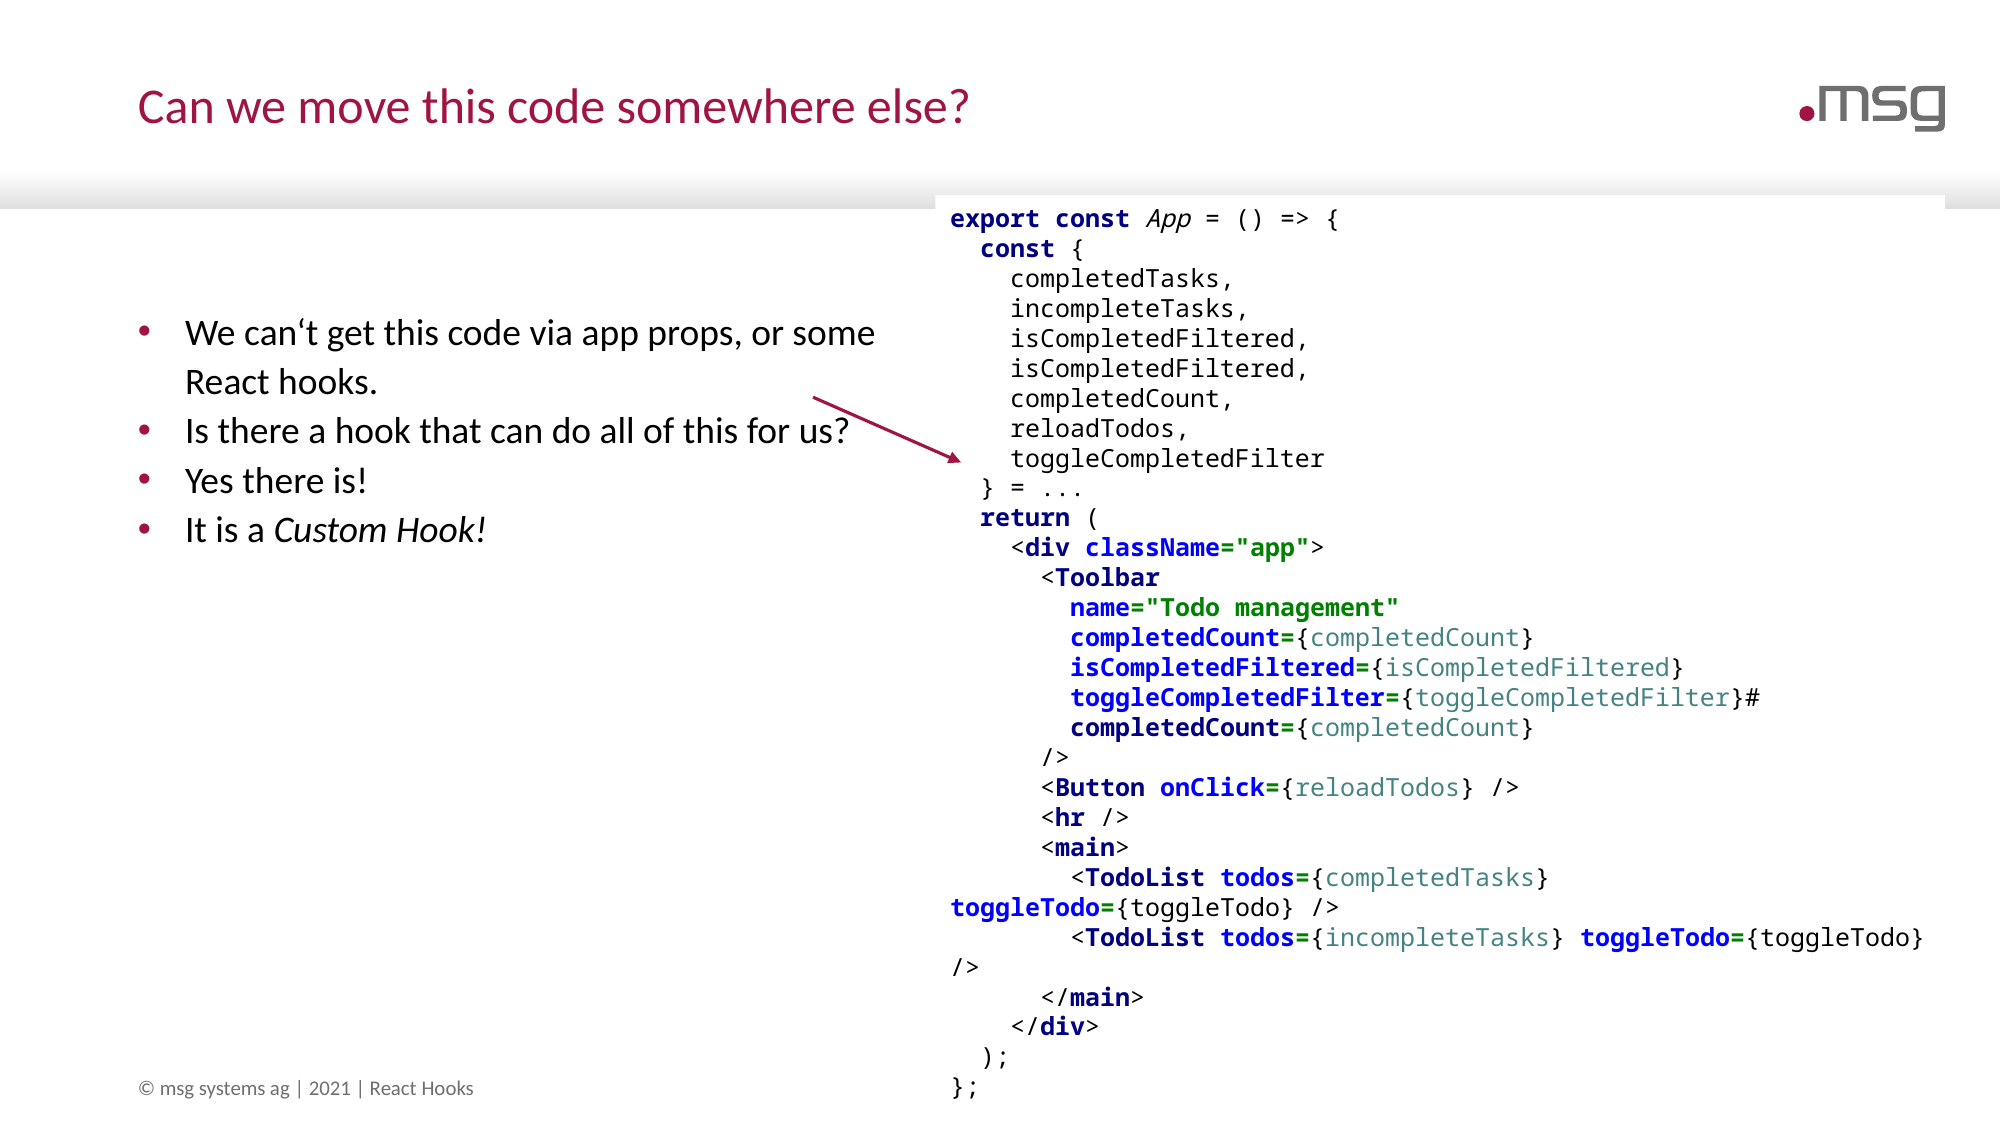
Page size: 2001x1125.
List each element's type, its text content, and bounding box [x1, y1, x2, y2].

title Can we move this code somewhere else? [138, 80, 1733, 209]
footer © msg systems ag | 2021 | React Hooks [138, 1071, 935, 1104]
text_box export const App = () => { const { completedTasks, incompleteTasks, isCompletedFiltered, isCompletedFiltered, completedCount, reloadTodos, toggleCompletedFilter } = ... return ( <div className="app"> <Toolbar name="Todo management" completedCount={completedCount} isCompletedFiltered={isCompletedFiltered} toggleCompletedFilter={toggleCompletedFilter}# completedCount={completedCount} /> <Button onClick={reloadTodos} /> <hr /> <main> <TodoList todos={completedTasks} toggleTodo={toggleTodo} /> <TodoList todos={incompleteTasks} toggleTodo={toggleTodo} /> </main> </div> ); }; [935, 195, 1945, 1109]
list We can‘t get this code via app props, or some React hooks. Is there a hook that can do all of this for us? Yes there is! It is a Custom Hook! [138, 303, 935, 1035]
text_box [813, 397, 962, 463]
